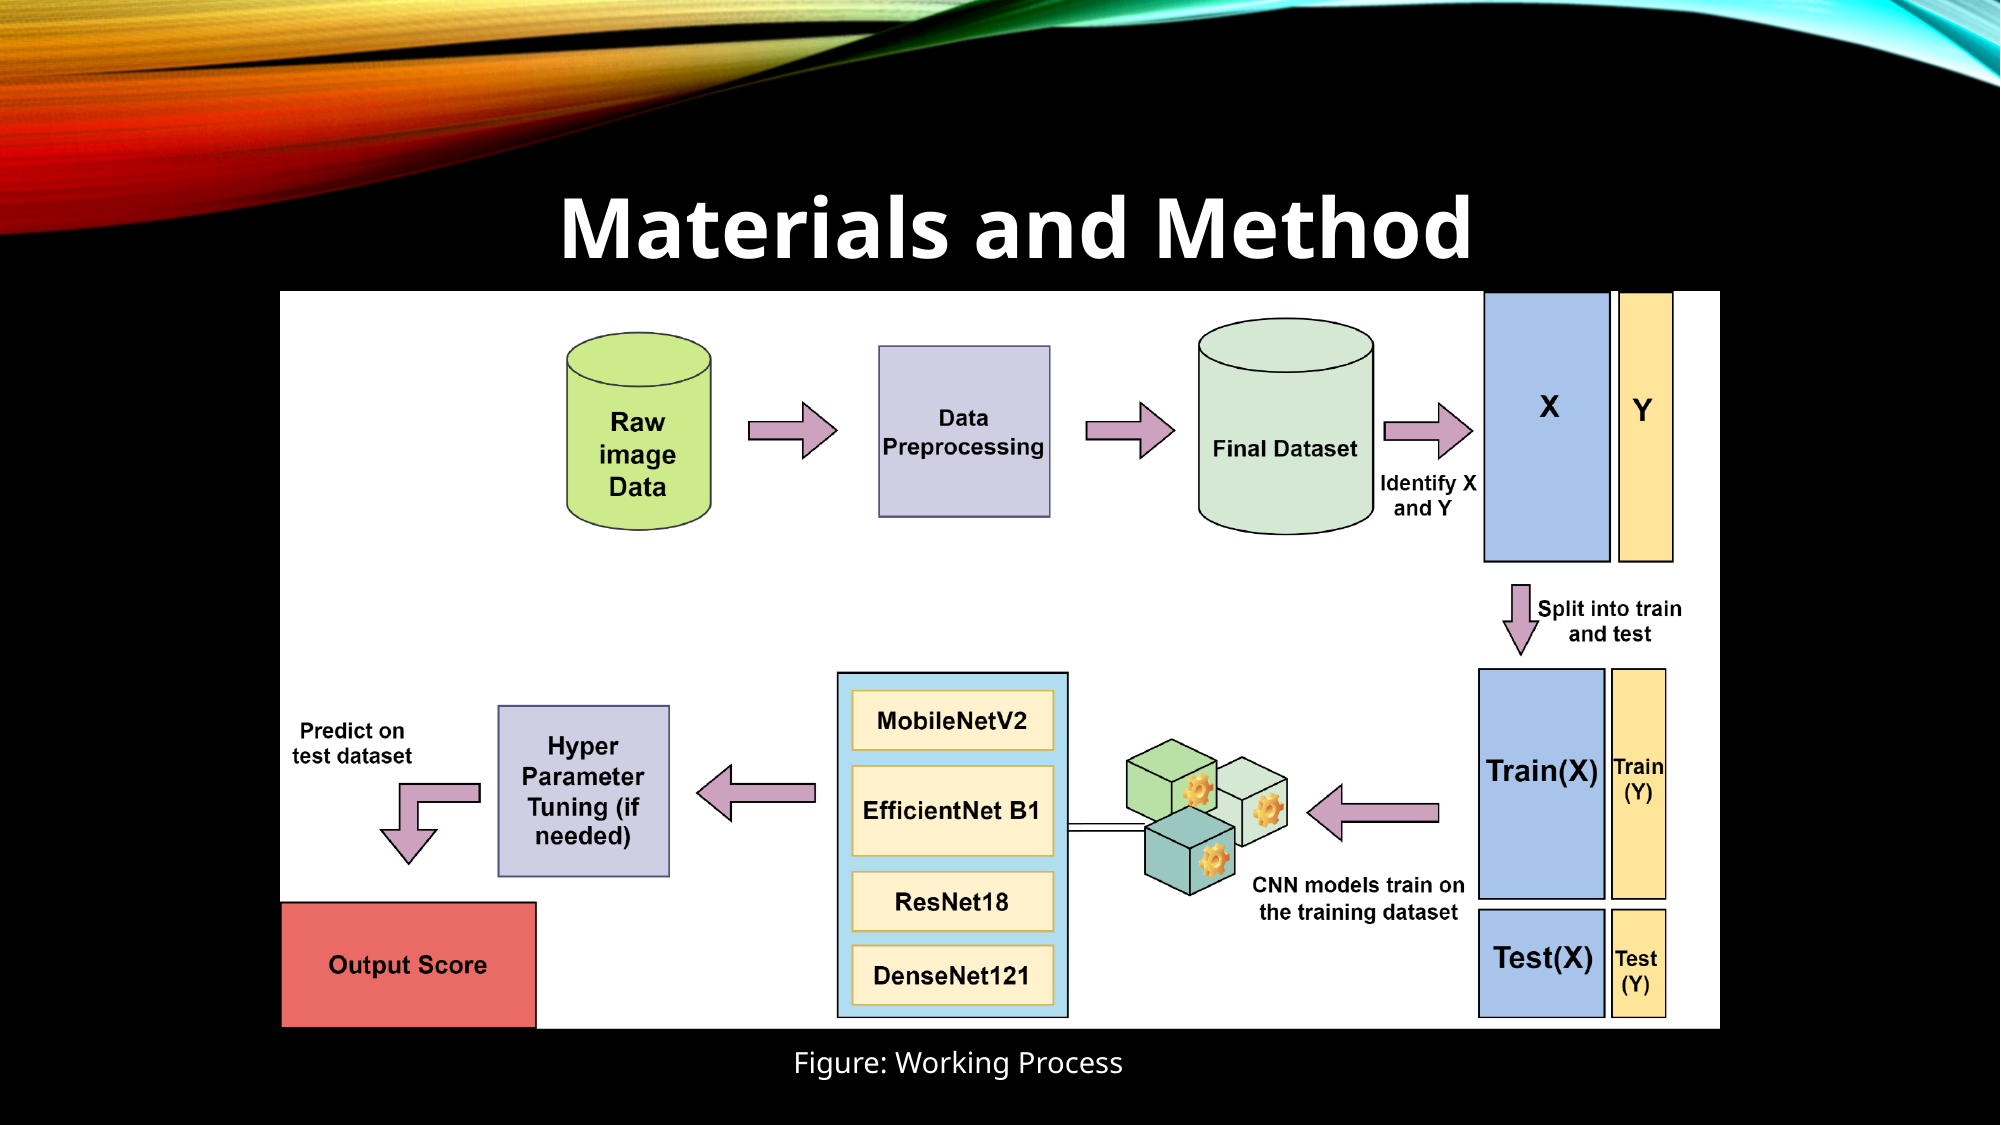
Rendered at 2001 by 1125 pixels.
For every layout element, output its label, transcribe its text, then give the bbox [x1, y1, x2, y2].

picture [280, 291, 1720, 1030]
text_box Figure: Working Process [778, 1028, 1991, 1068]
picture [0, 0, 2000, 237]
title Materials and Method [145, 125, 1888, 338]
